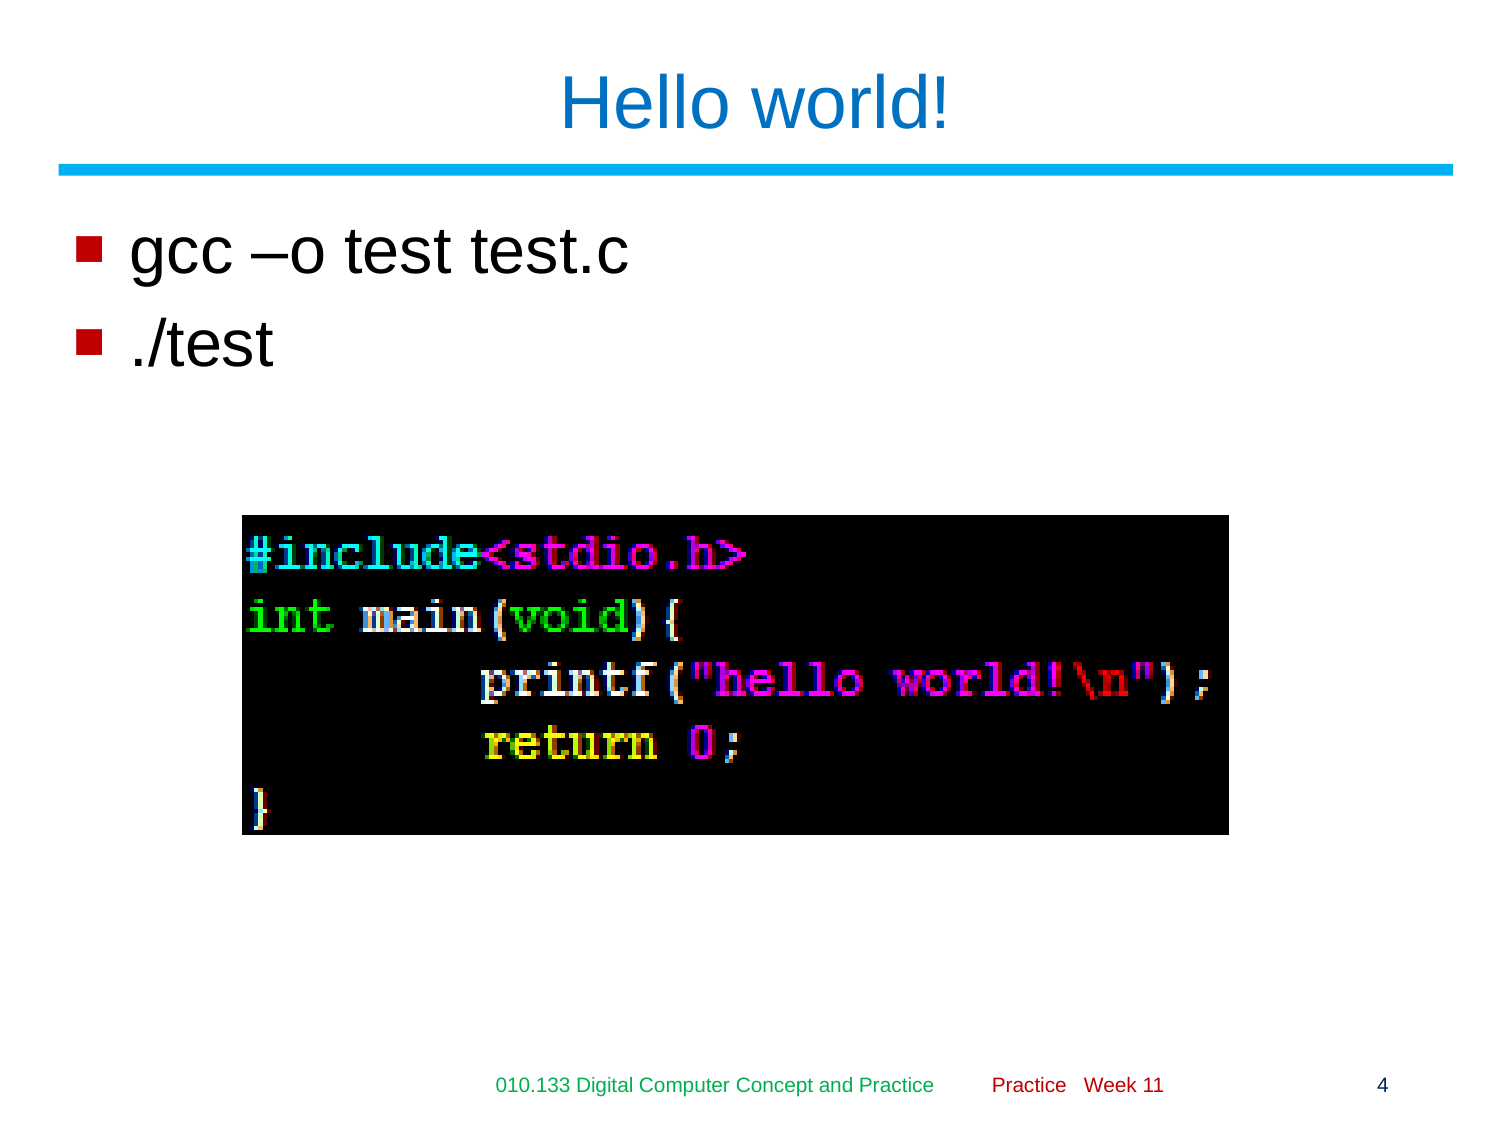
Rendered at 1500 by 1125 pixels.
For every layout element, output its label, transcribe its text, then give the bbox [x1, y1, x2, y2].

list gcc –o test test.c ./test [58, 199, 1454, 1043]
title Hello world! [58, 45, 1454, 153]
picture [241, 514, 1229, 835]
